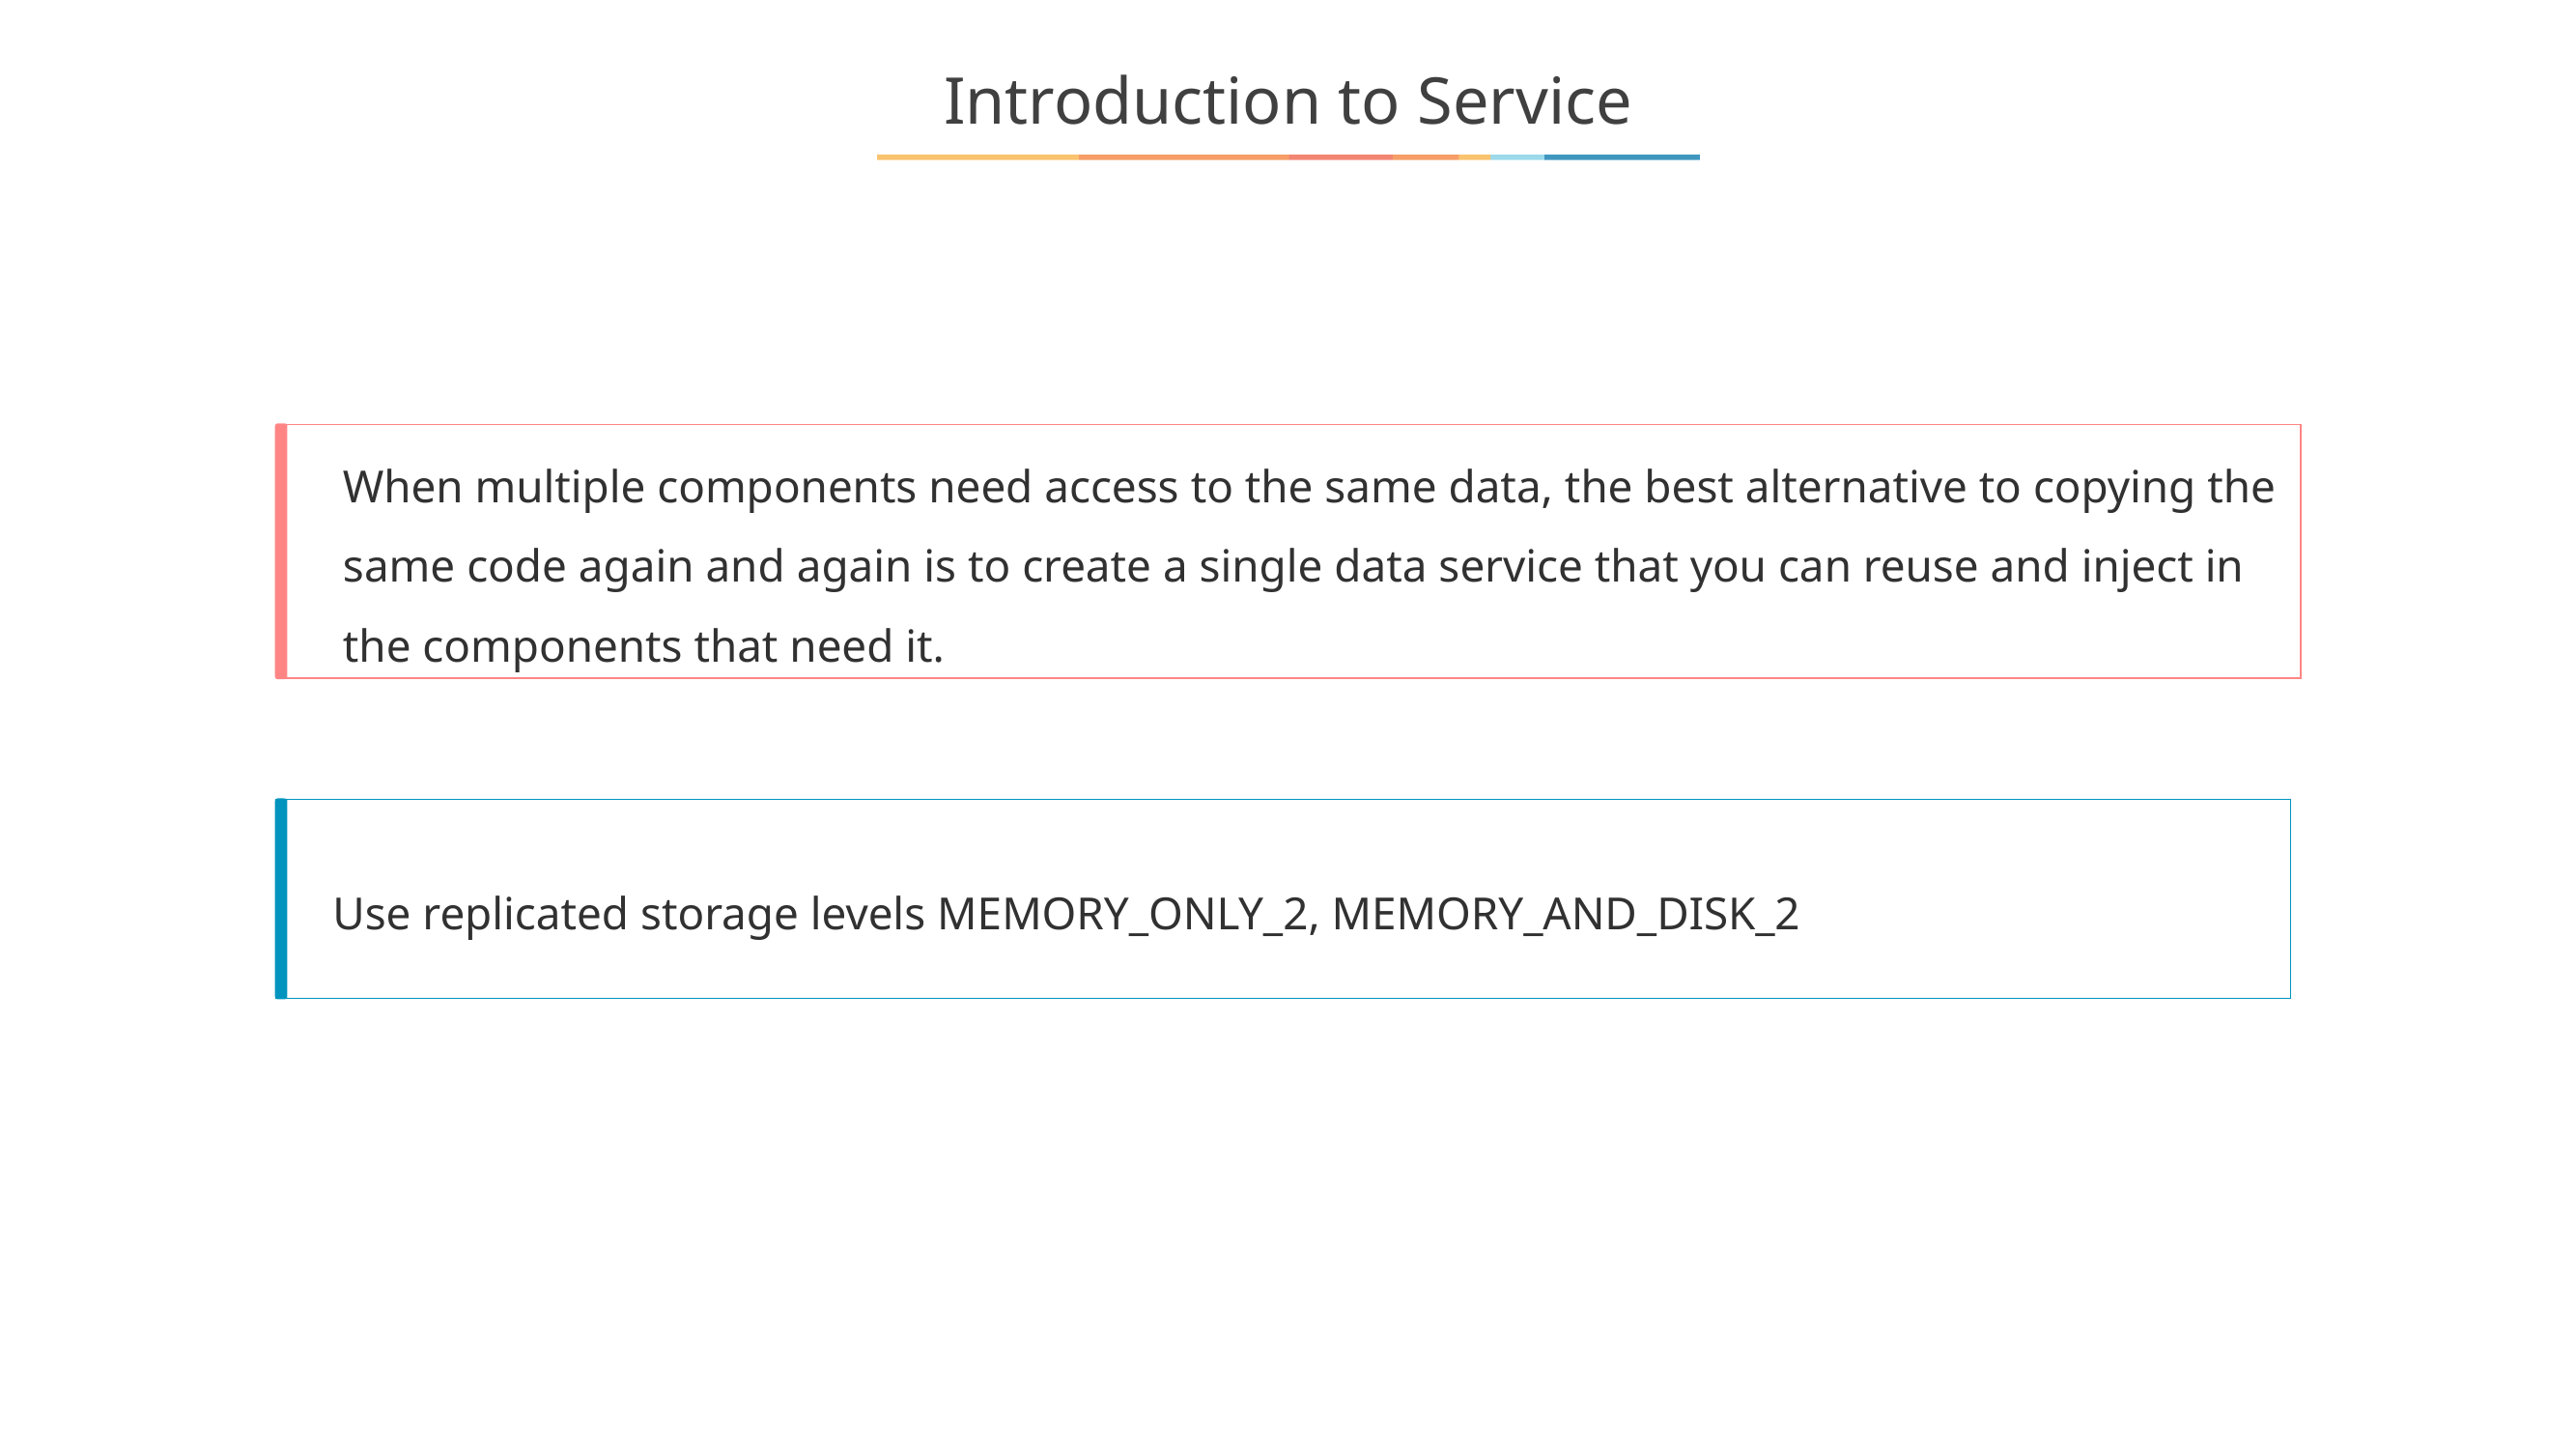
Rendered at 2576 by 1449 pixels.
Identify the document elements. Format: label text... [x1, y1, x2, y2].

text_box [275, 424, 2302, 999]
title Introduction to Service [0, 50, 2576, 156]
picture [876, 135, 1700, 180]
